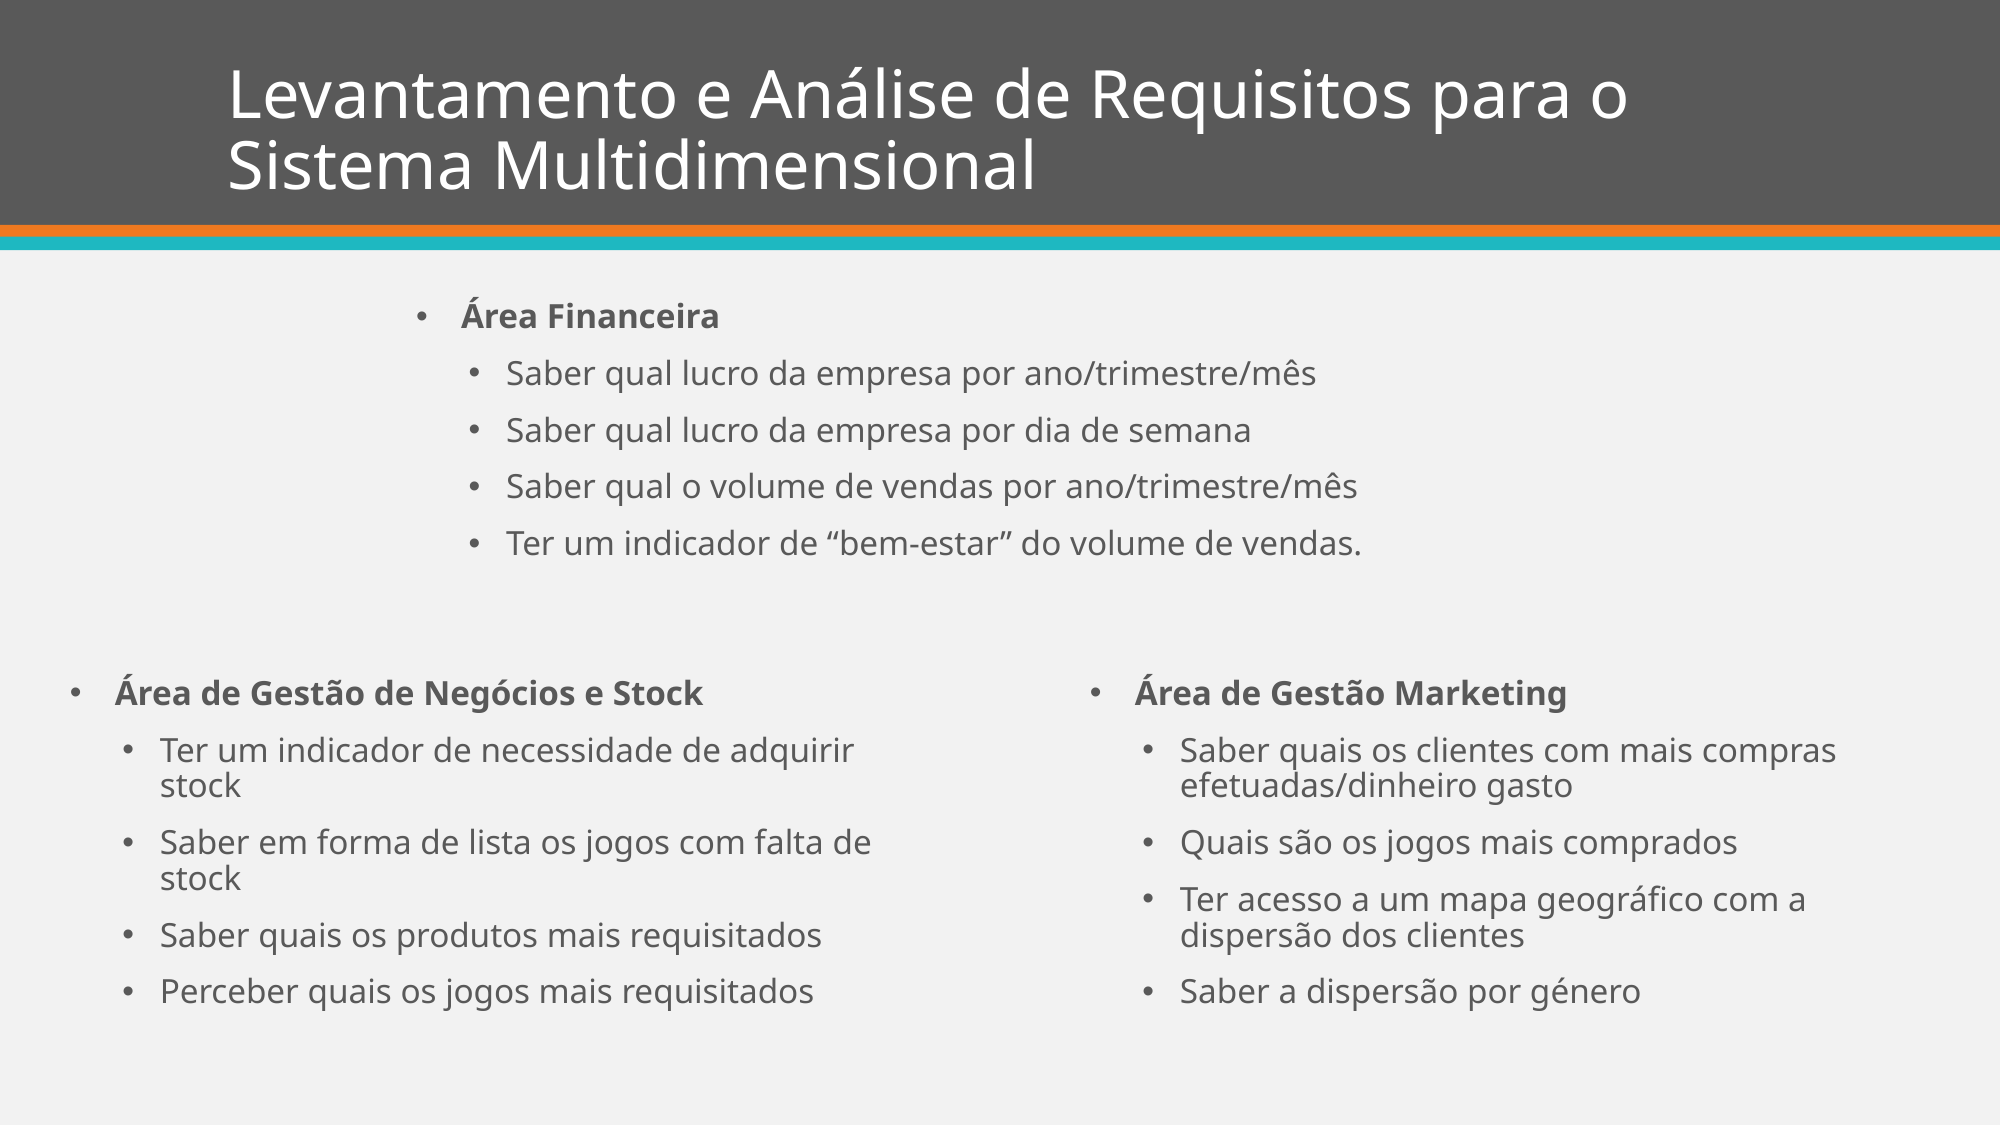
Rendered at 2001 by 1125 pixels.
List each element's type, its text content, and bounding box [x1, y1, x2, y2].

list Área de Gestão Marketing Saber quais os clientes com mais compras efetuadas/dinheiro gasto Quais são os jogos mais comprados Ter acesso a um mapa geográfico com a dispersão dos clientes Saber a dispersão por género [1074, 669, 1946, 1065]
title Levantamento e Análise de Requisitos para o Sistema Multidimensional [212, 41, 1788, 212]
list Área Financeira Saber qual lucro da empresa por ano/trimestre/mês Saber qual lucro da empresa por dia de semana Saber qual o volume de vendas por ano/trimestre/mês Ter um indicador de “bem-estar” do volume de vendas. [400, 292, 1599, 722]
list Área de Gestão de Negócios e Stock Ter um indicador de necessidade de adquirir stock Saber em forma de lista os jogos com falta de stock Saber quais os produtos mais requisitados Perceber quais os jogos mais requisitados [54, 669, 925, 1058]
